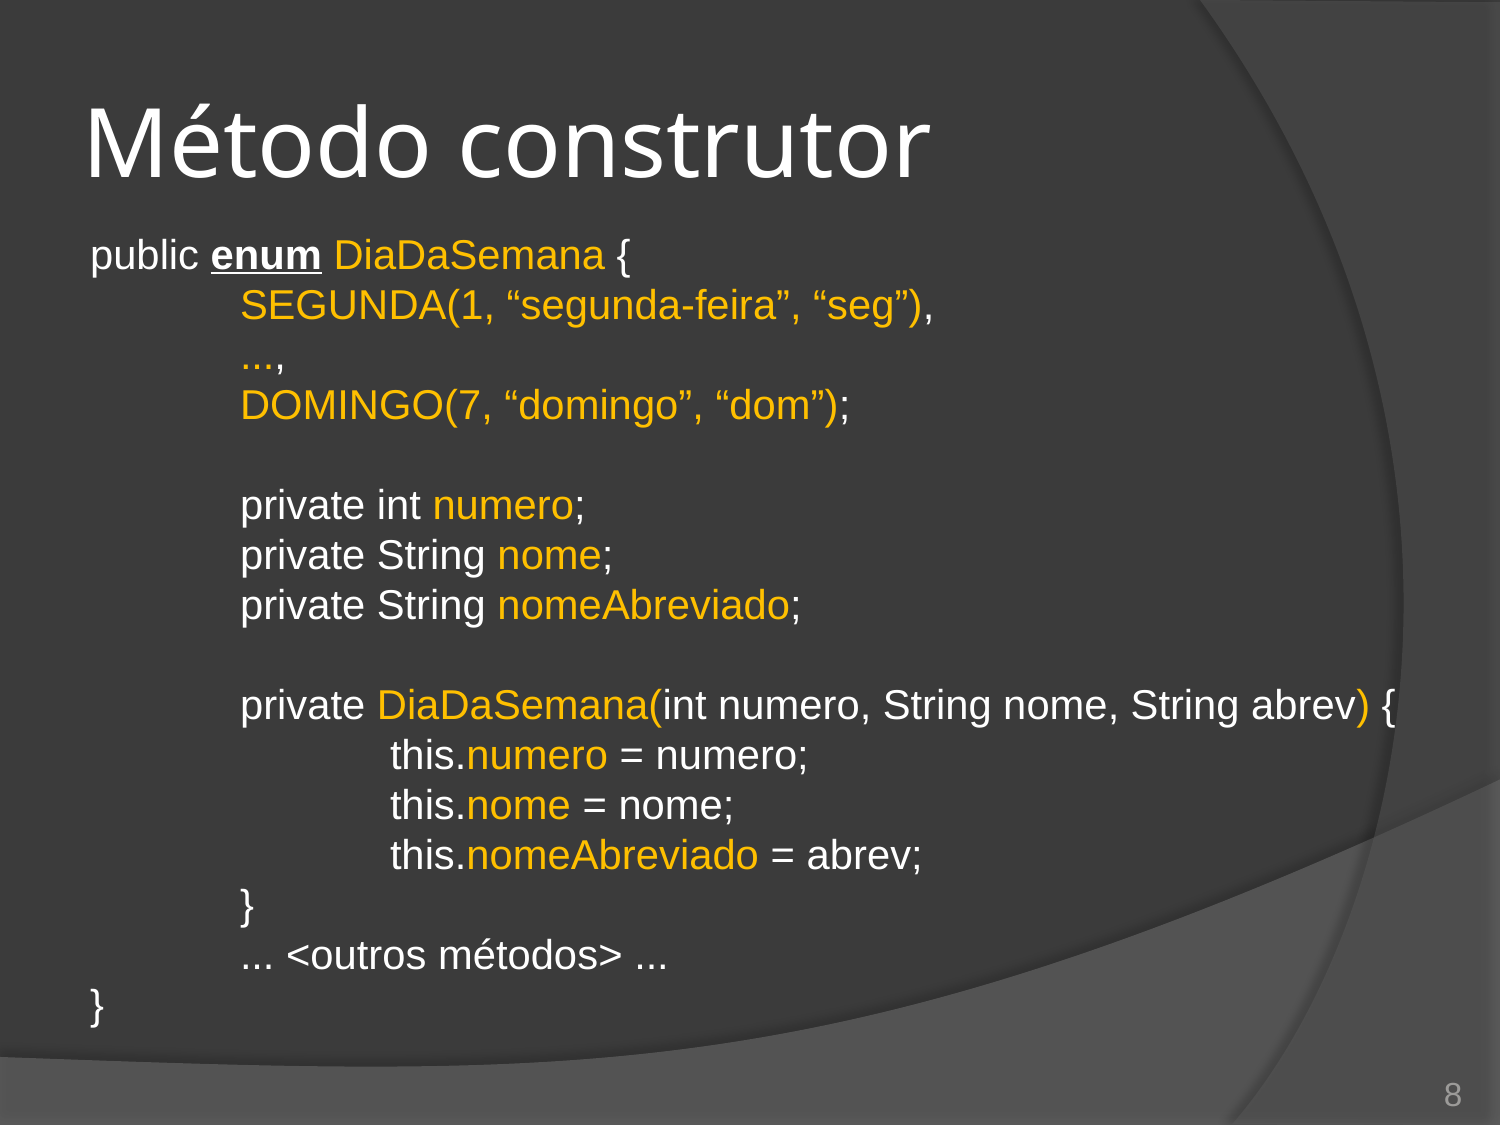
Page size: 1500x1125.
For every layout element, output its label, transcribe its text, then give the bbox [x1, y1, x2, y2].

slide_number 8 [1337, 1053, 1463, 1114]
title Método construtor [74, 44, 1301, 233]
list public enum DiaDaSemana { SEGUNDA(1, “segunda-feira”, “seg”), ..., DOMINGO(7, “domingo”, “dom”); private int numero; private String nome; private String nomeAbreviado; private DiaDaSemana(int numero, String nome, String abrev) { this.numero = numero; this.nome = nome; this.nomeAbreviado = abrev; } ... <outros métodos> ... } [74, 219, 1412, 963]
